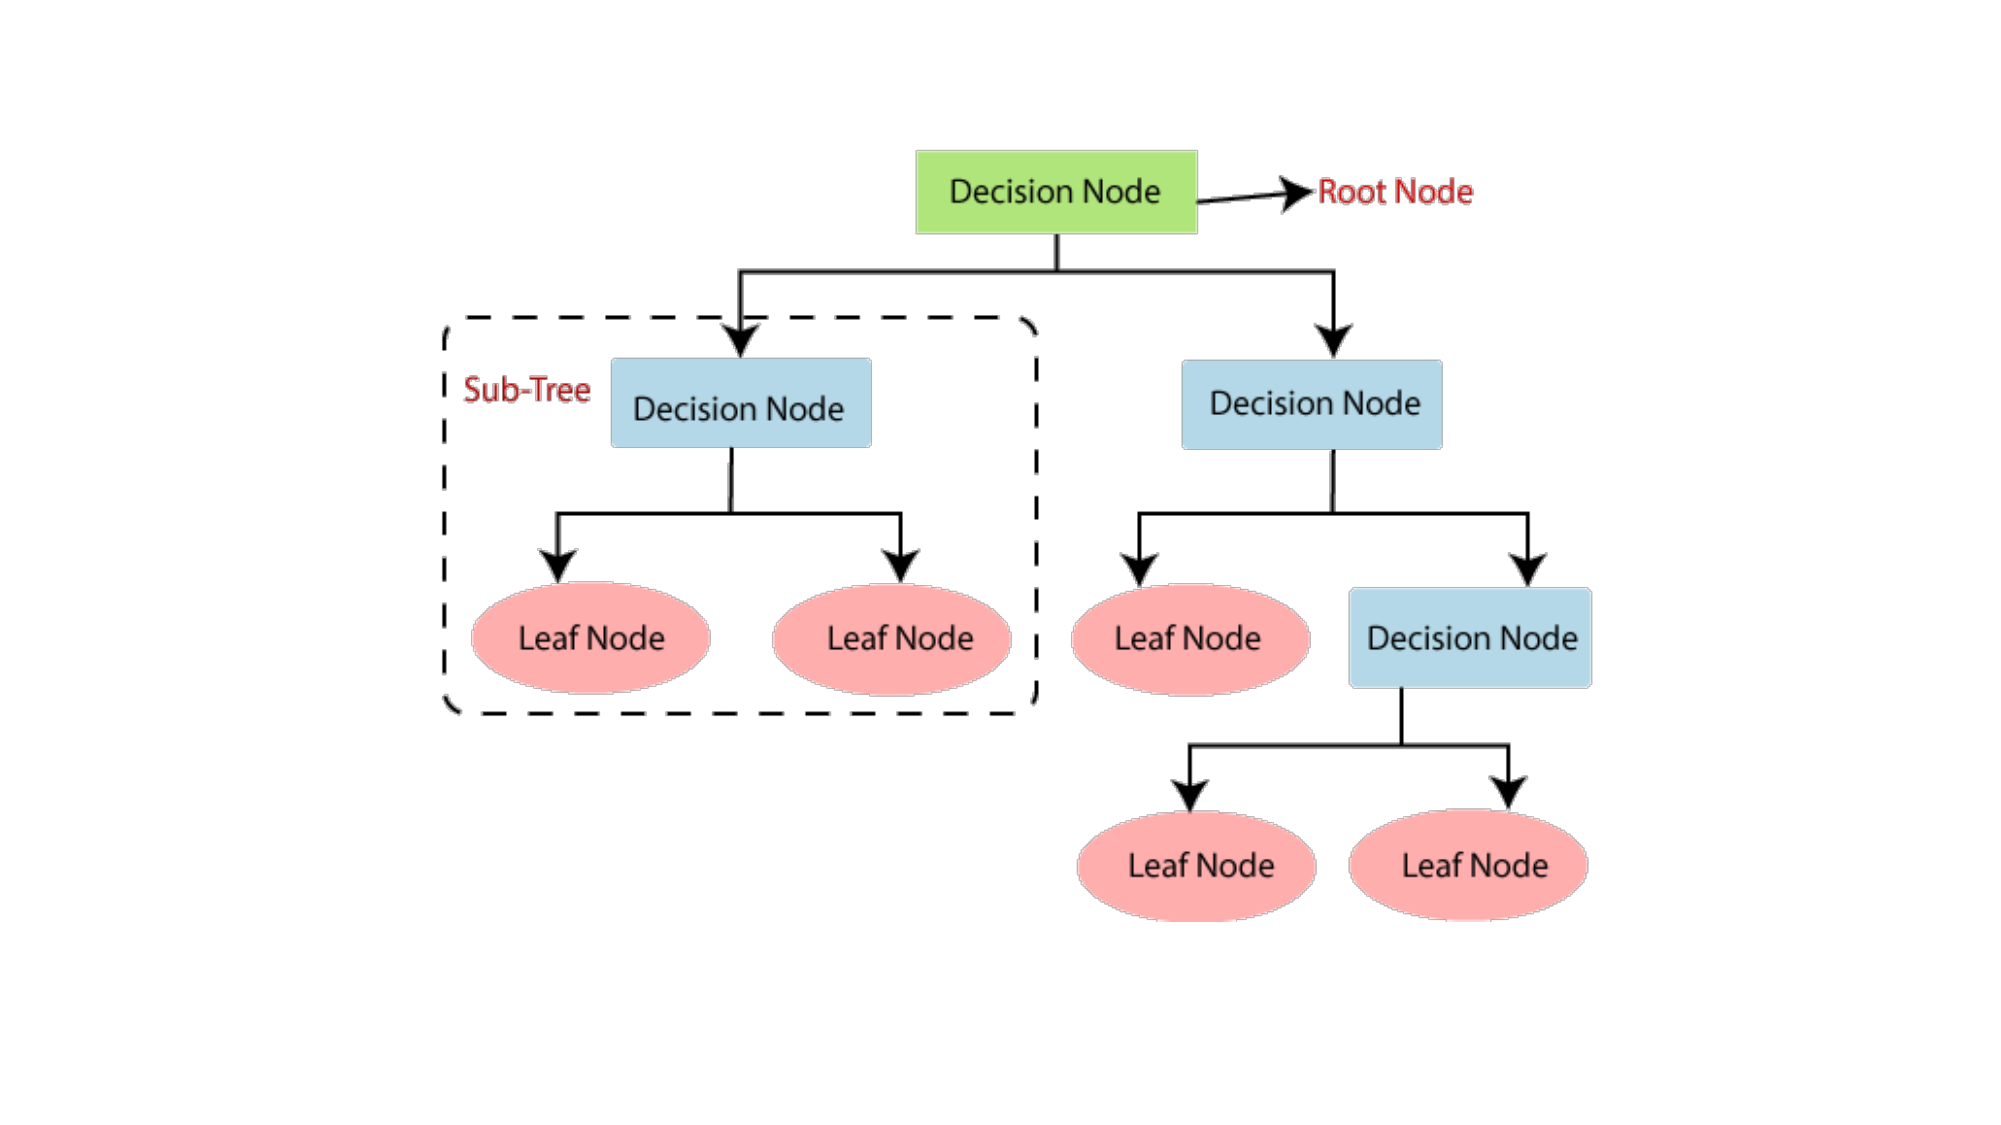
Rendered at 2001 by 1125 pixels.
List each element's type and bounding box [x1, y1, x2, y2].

picture [437, 145, 1602, 922]
